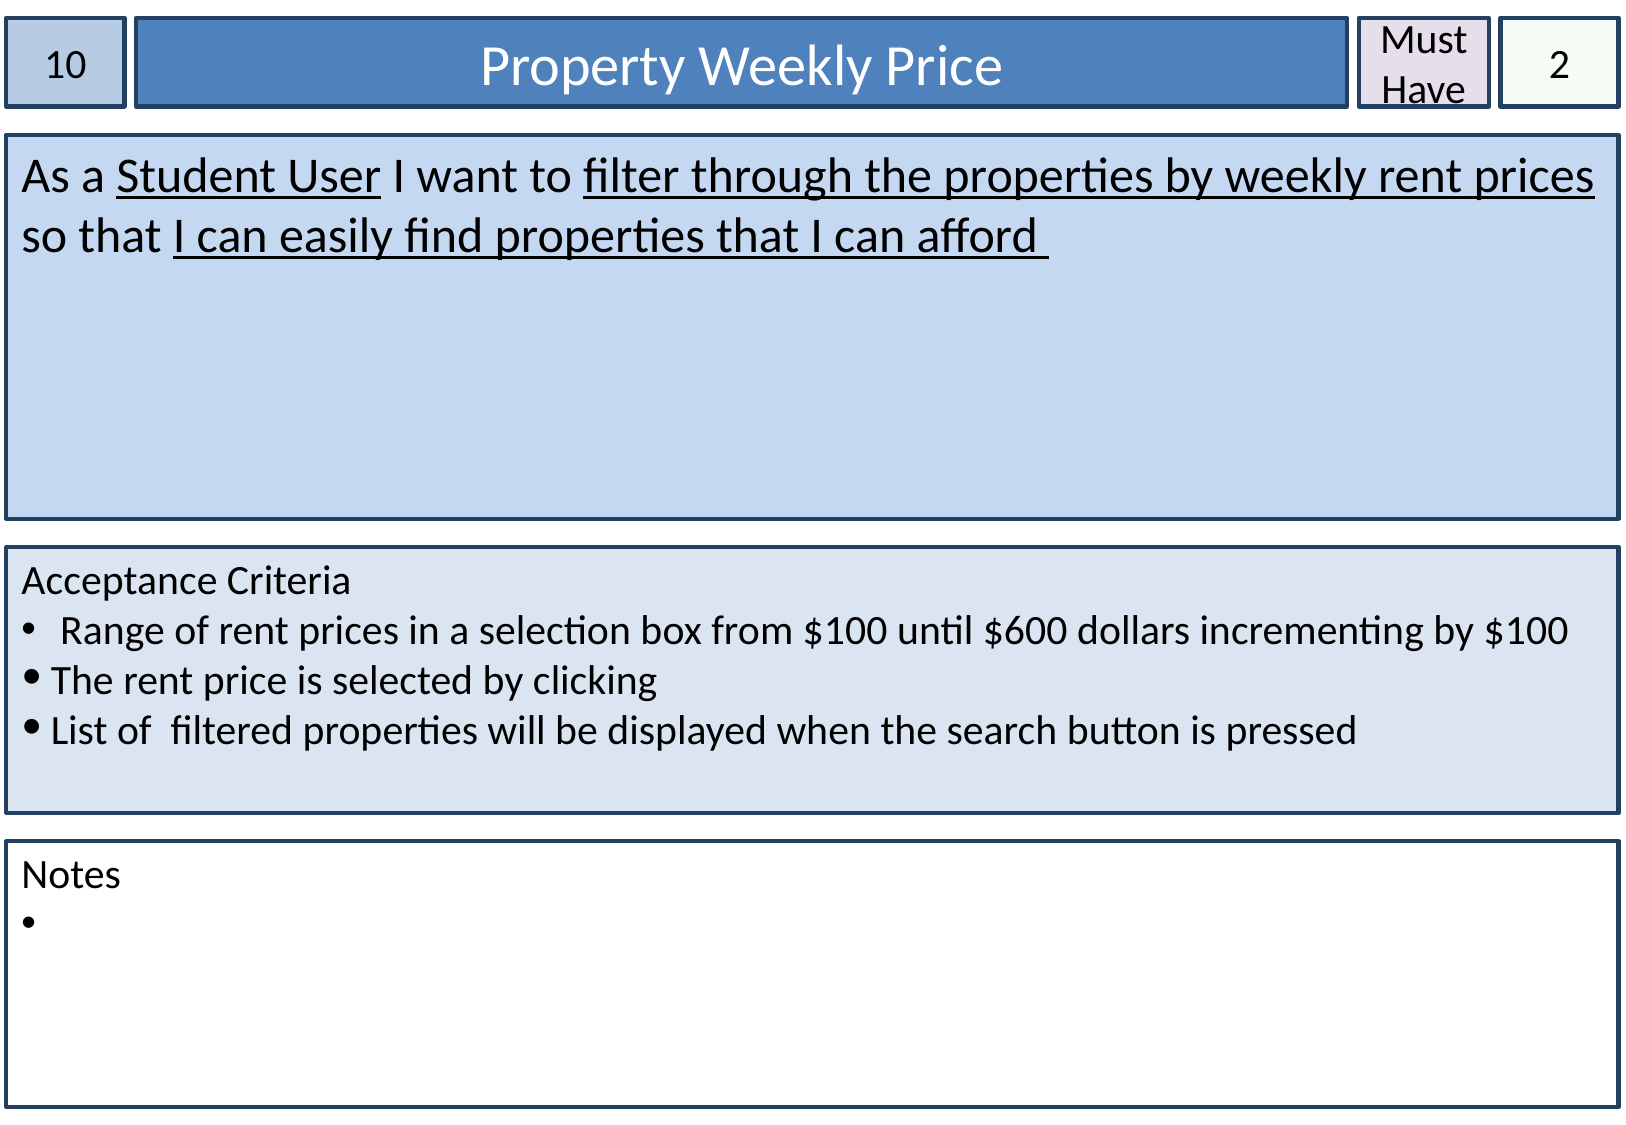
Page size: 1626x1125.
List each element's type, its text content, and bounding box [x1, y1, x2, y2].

text_box 2 [1500, 17, 1619, 107]
text_box Property Weekly Price [136, 17, 1347, 107]
text_box Must Have [1358, 17, 1489, 107]
text_box Acceptance Criteria Range of rent prices in a selection box from $100 until $600 dollars incrementing by $100 The rent price is selected by clicking List of filtered properties will be displayed when the search button is pressed [6, 547, 1619, 813]
text_box As a Student User I want to filter through the properties by weekly rent prices so that I can easily find properties that I can afford [6, 134, 1619, 519]
text_box 10 [6, 17, 125, 107]
text_box Notes [6, 841, 1619, 1107]
